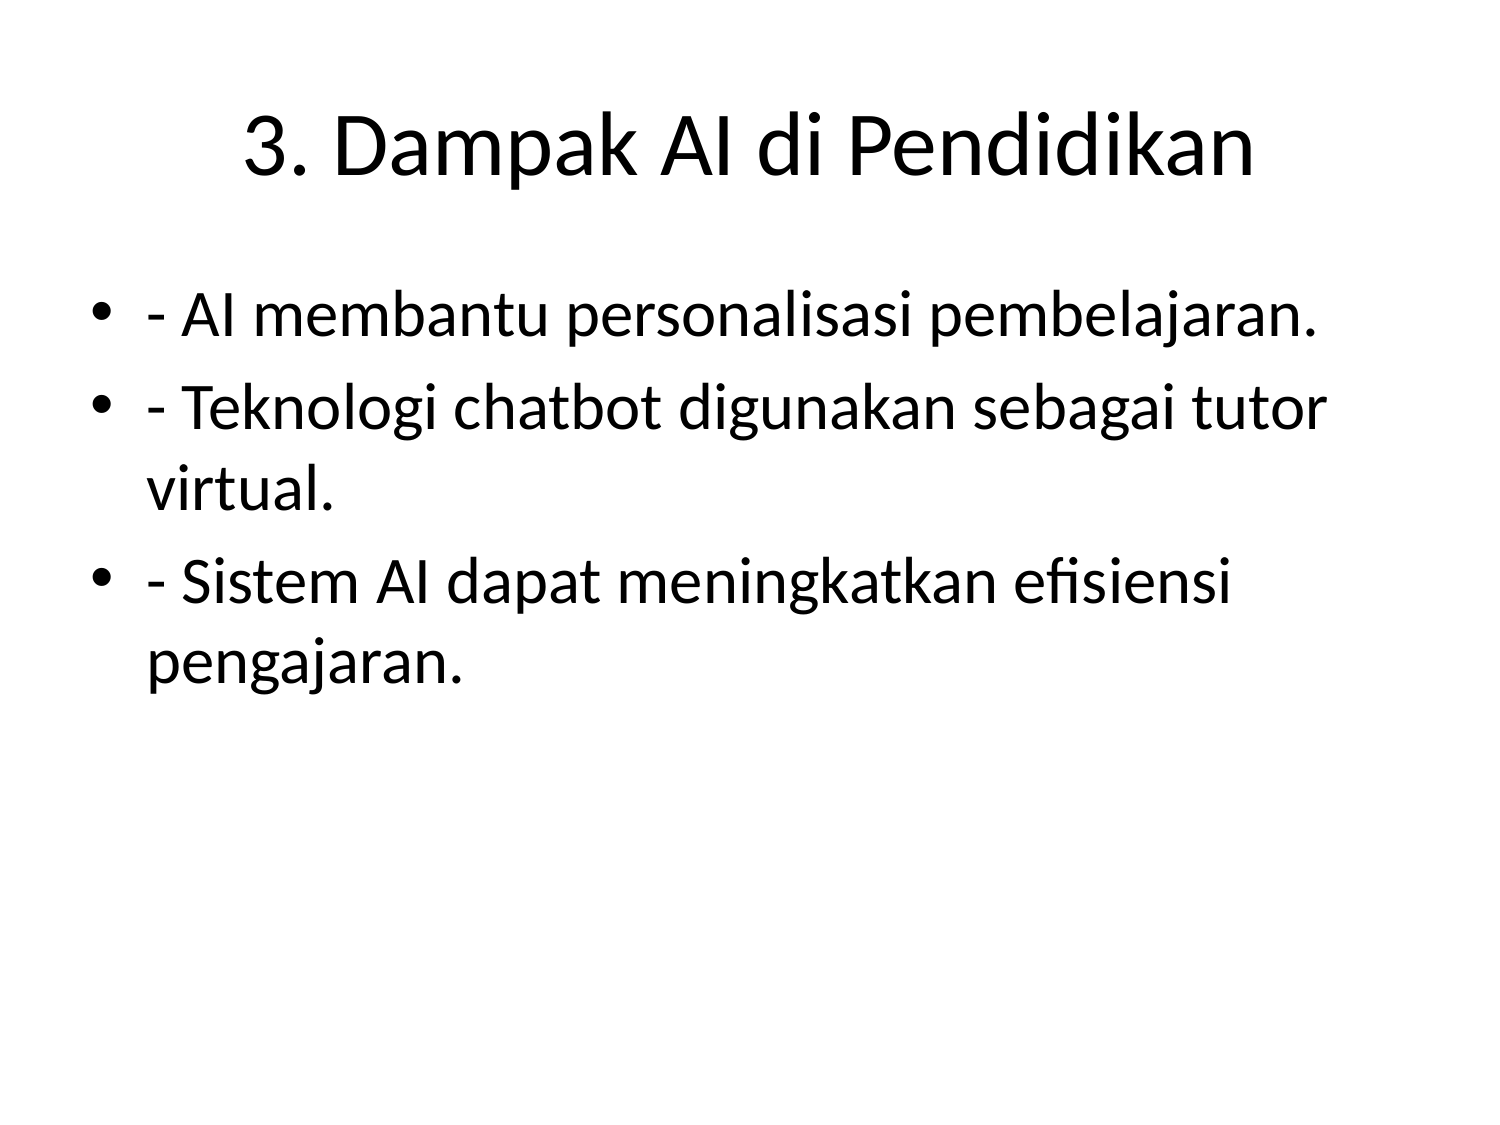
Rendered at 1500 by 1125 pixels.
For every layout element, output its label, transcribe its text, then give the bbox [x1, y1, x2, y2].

list - AI membantu personalisasi pembelajaran. - Teknologi chatbot digunakan sebagai tutor virtual. - Sistem AI dapat meningkatkan efisiensi pengajaran. [75, 262, 1425, 1005]
title 3. Dampak AI di Pendidikan [75, 45, 1425, 233]
